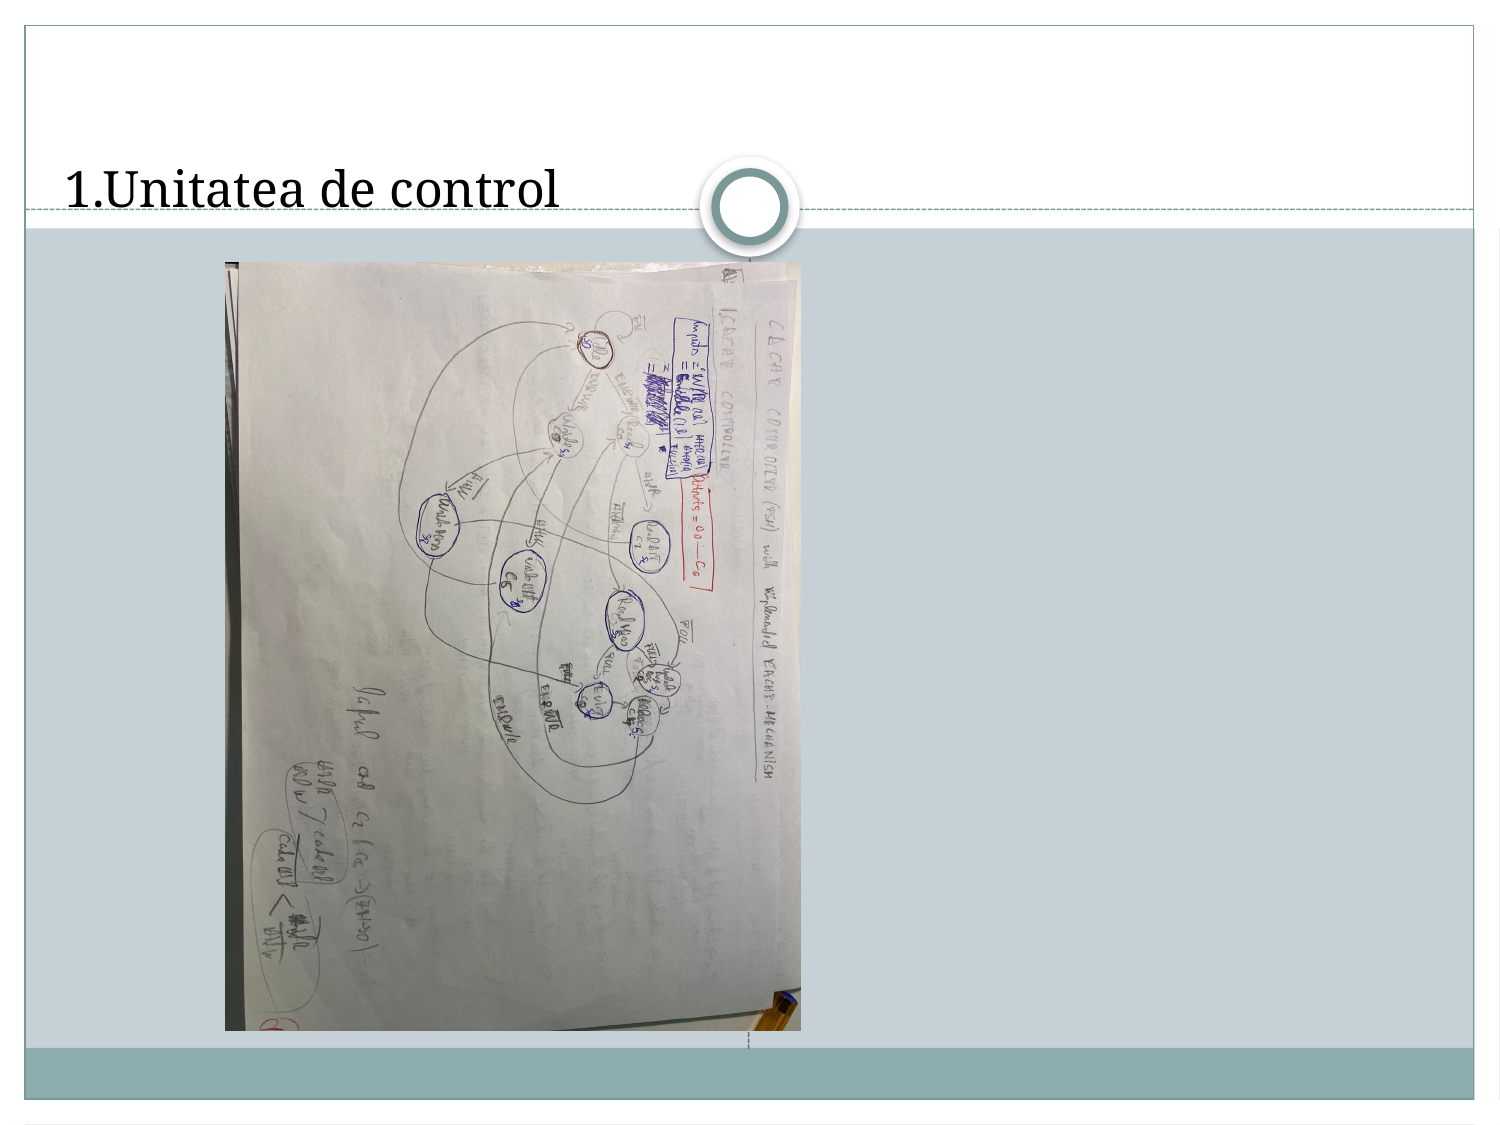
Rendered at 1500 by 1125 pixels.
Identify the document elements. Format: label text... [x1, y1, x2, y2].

picture [224, 262, 802, 1031]
title 1.Unitatea de control [0, 100, 1013, 225]
